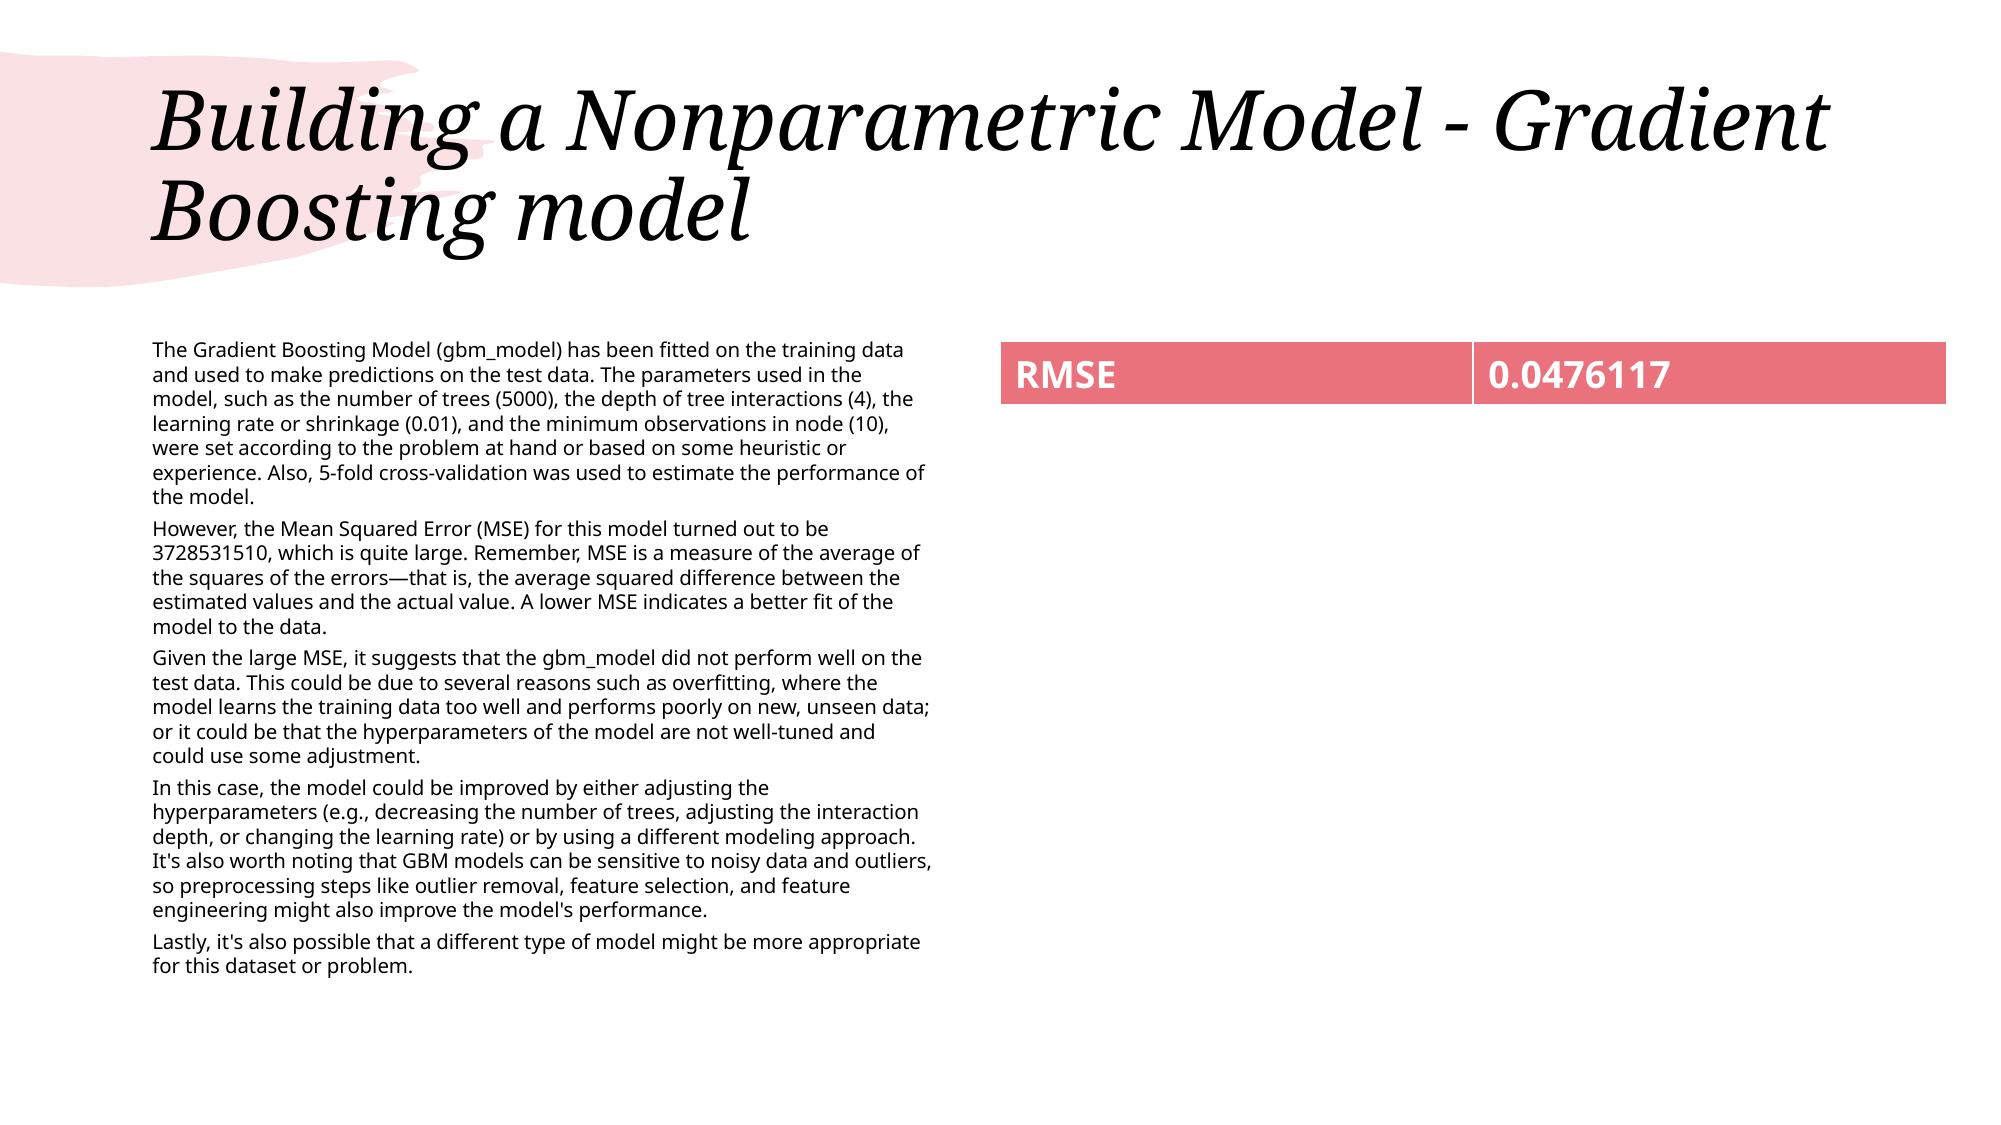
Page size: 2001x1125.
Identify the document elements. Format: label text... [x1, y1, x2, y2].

title Building a Nonparametric Model - Gradient Boosting model [137, 59, 1863, 278]
list The Gradient Boosting Model (gbm_model) has been fitted on the training data and used to make predictions on the test data. The parameters used in the model, such as the number of trees (5000), the depth of tree interactions (4), the learning rate or shrinkage (0.01), and the minimum observations in node (10), were set according to the problem at hand or based on some heuristic or experience. Also, 5-fold cross-validation was used to estimate the performance of the model. However, the Mean Squared Error (MSE) for this model turned out to be 3728531510, which is quite large. Remember, MSE is a measure of the average of the squares of the errors—that is, the average squared difference between the estimated values and the actual value. A lower MSE indicates a better fit of the model to the data. Given the large MSE, it suggests that the gbm_model did not perform well on the test data. This could be due to several reasons such as overfitting, where the model learns the training data too well and performs poorly on new, unseen data; or it could be that the hyperparameters of the model are not well-tuned and could use some adjustment. In this case, the model could be improved by either adjusting the hyperparameters (e.g., decreasing the number of trees, adjusting the interaction depth, or changing the learning rate) or by using a different modeling approach. It's also worth noting that GBM models can be sensitive to noisy data and outliers, so preprocessing steps like outlier removal, feature selection, and feature engineering might also improve the model's performance. Lastly, it's also possible that a different type of model might be more appropriate for this dataset or problem. [137, 329, 948, 1013]
table_header 0.0476117 [1474, 342, 1946, 404]
table_header RMSE [1001, 342, 1472, 404]
